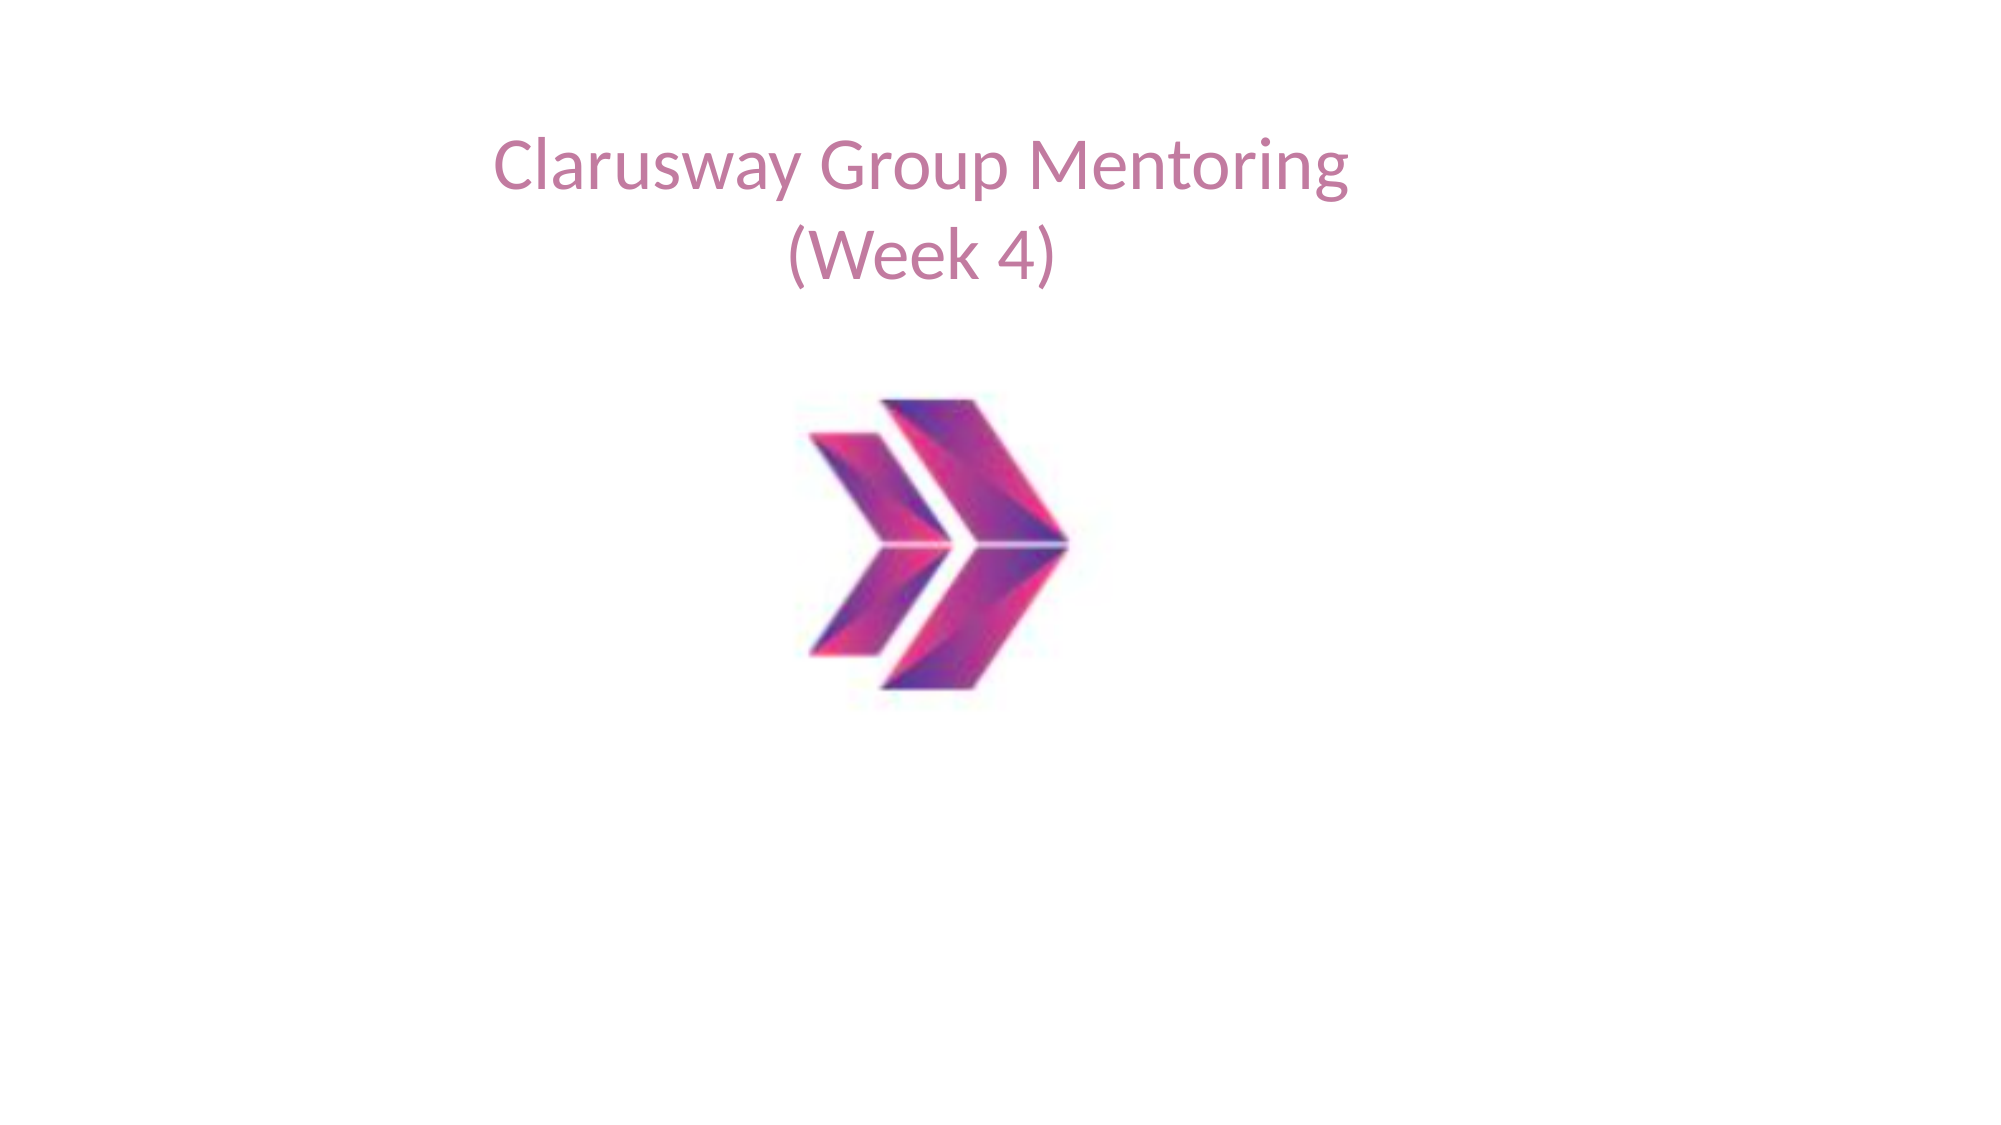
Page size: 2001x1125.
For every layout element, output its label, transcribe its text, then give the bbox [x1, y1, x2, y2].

picture [677, 340, 1166, 785]
text_box Clarusway Group Mentoring (Week 4) [332, 99, 1512, 327]
